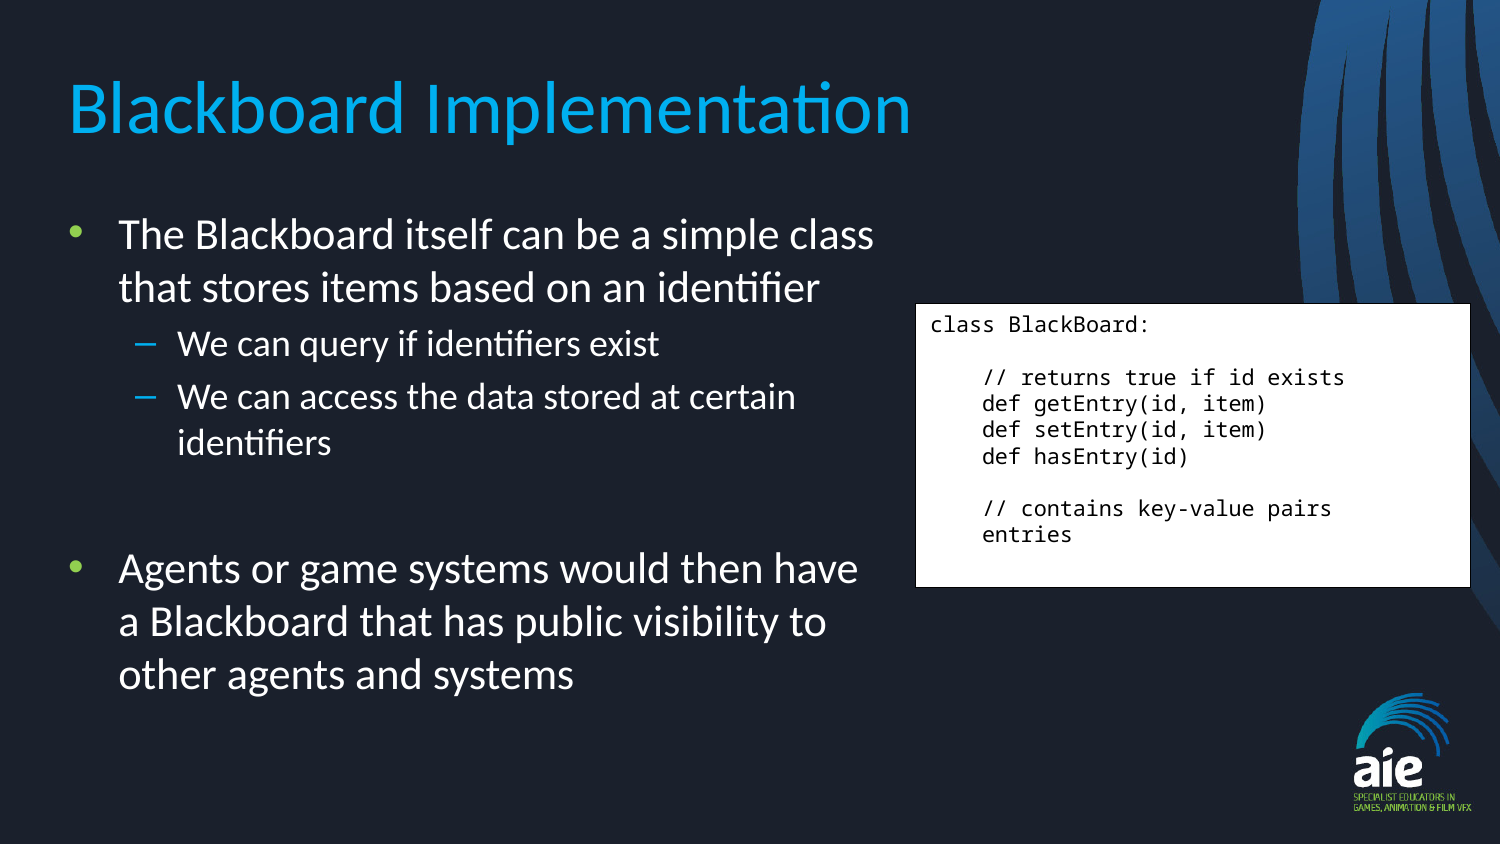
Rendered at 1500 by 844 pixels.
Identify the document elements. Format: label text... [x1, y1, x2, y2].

list The Blackboard itself can be a simple class that stores items based on an identifier We can query if identifiers exist We can access the data stored at certain identifiers Agents or game systems would then have a Blackboard that has public visibility to other agents and systems [53, 197, 892, 753]
title Blackboard Implementation [53, 33, 1425, 175]
text_box class BlackBoard: // returns true if id exists def getEntry(id, item) def setEntry(id, item) def hasEntry(id) // contains key-value pairs entries [915, 303, 1471, 588]
picture [0, 0, 1500, 844]
